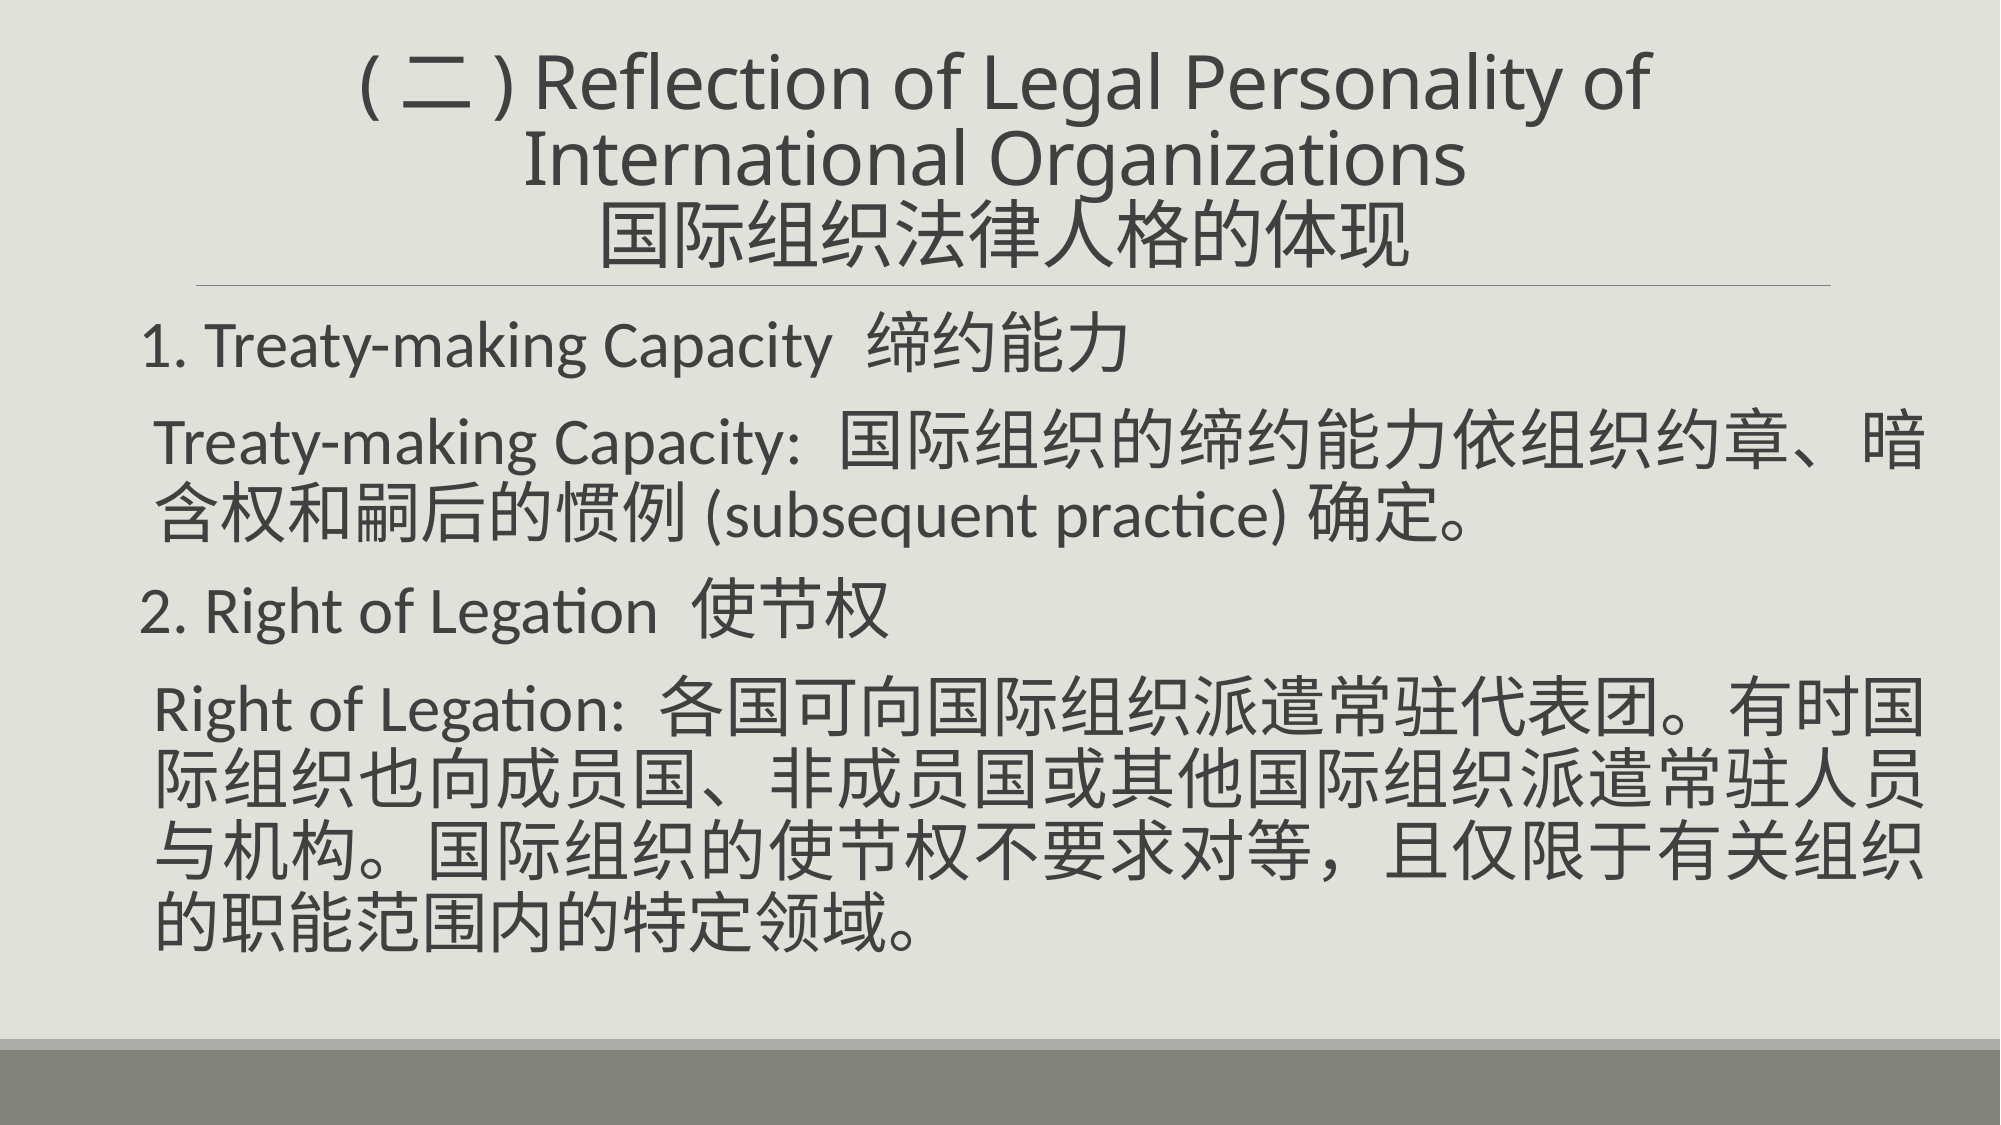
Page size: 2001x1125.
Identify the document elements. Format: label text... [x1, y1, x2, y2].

list 1. Treaty-making Capacity 缔约能力 Treaty-making Capacity: 国际组织的缔约能力依组织约章、暗含权和嗣后的惯例(subsequent practice)确定。 2. Right of Legation 使节权 Right of Legation: 各国可向国际组织派遣常驻代表团。有时国际组织也向成员国、非成员国或其他国际组织派遣常驻人员与机构。国际组织的使节权不要求对等，且仅限于有关组织的职能范围内的特定领域。 [138, 302, 1928, 1034]
title (二) Reflection of Legal Personality of International Organizations 国际组织法律人格的体现 [180, 47, 1830, 285]
